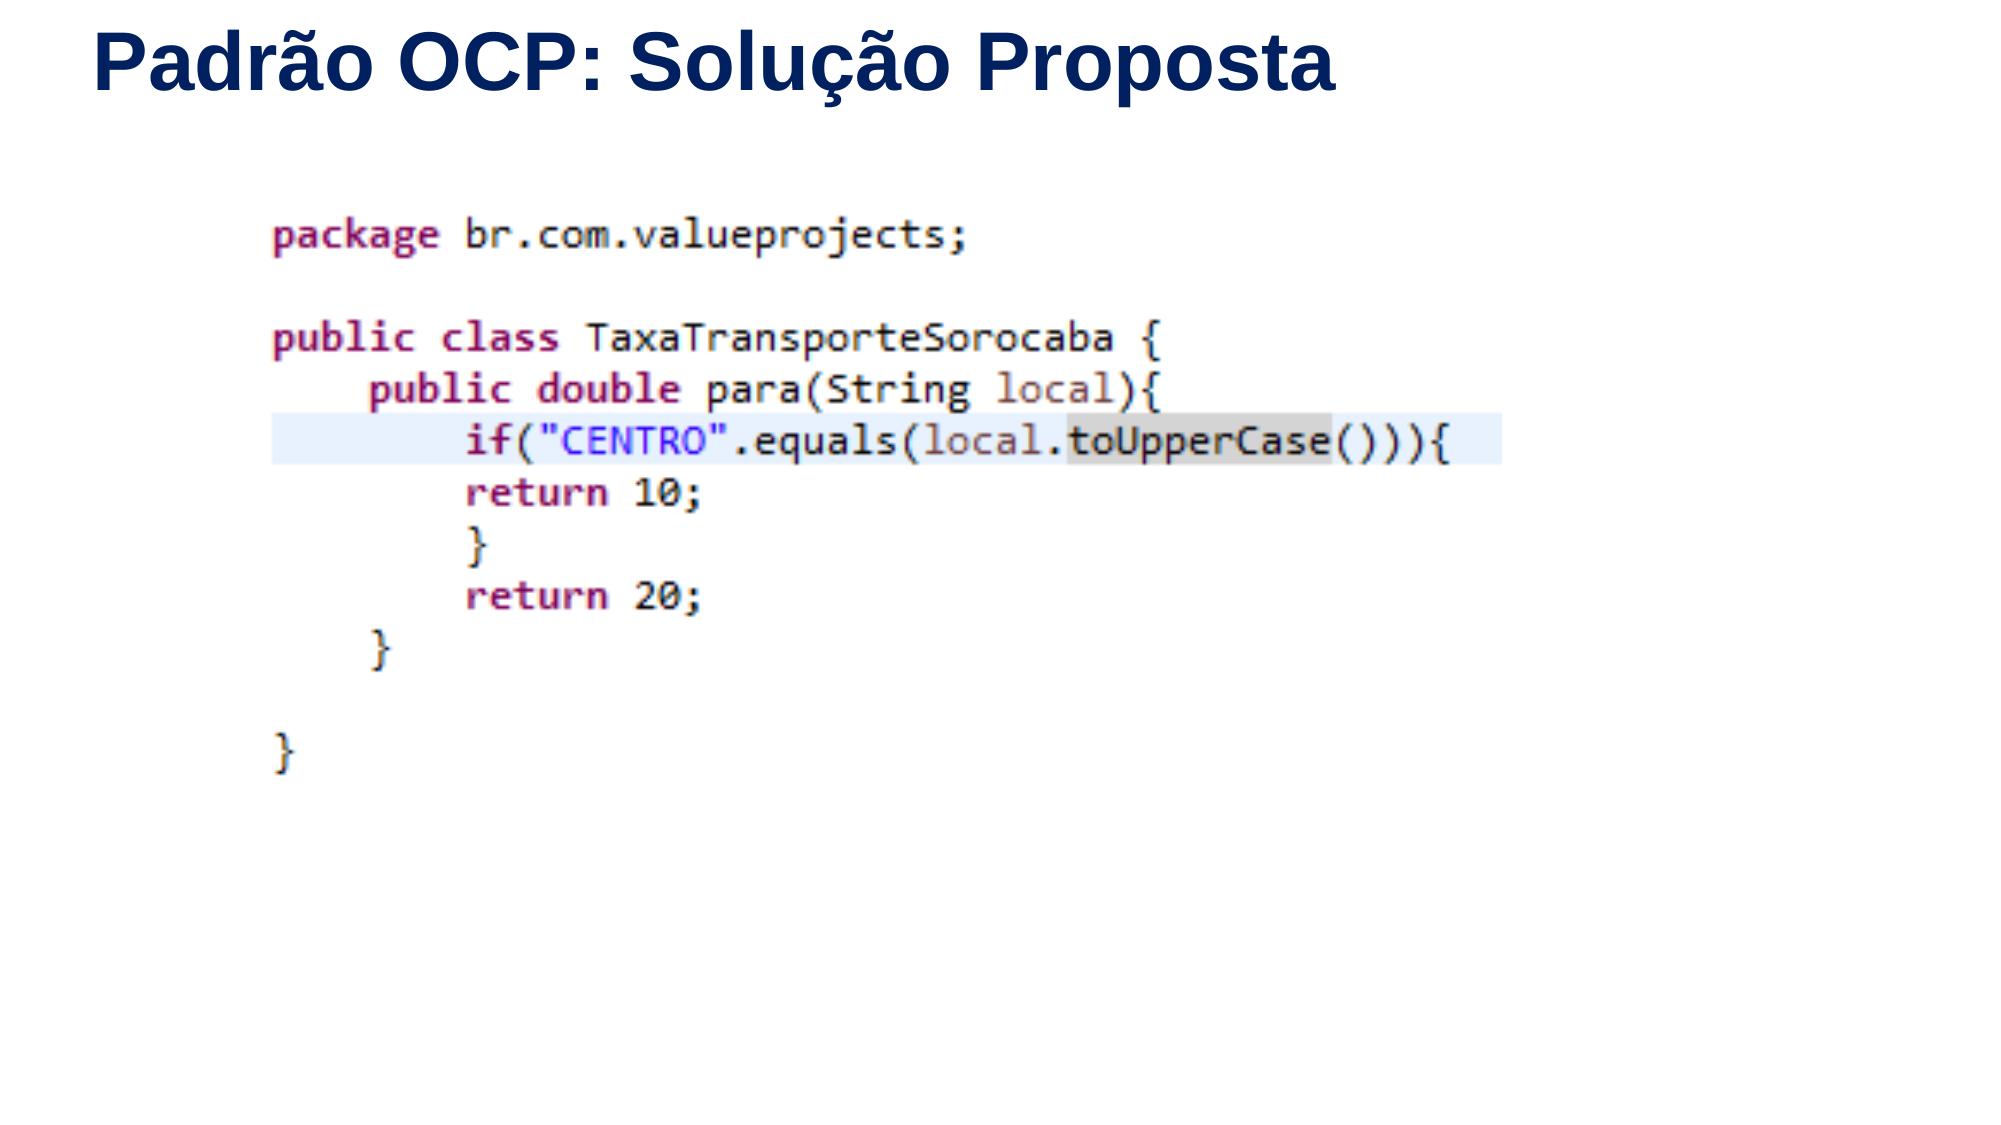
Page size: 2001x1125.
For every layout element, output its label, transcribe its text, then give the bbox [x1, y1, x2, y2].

text_box Padrão OCP: Solução Proposta [78, 0, 1955, 115]
picture [266, 211, 1502, 803]
